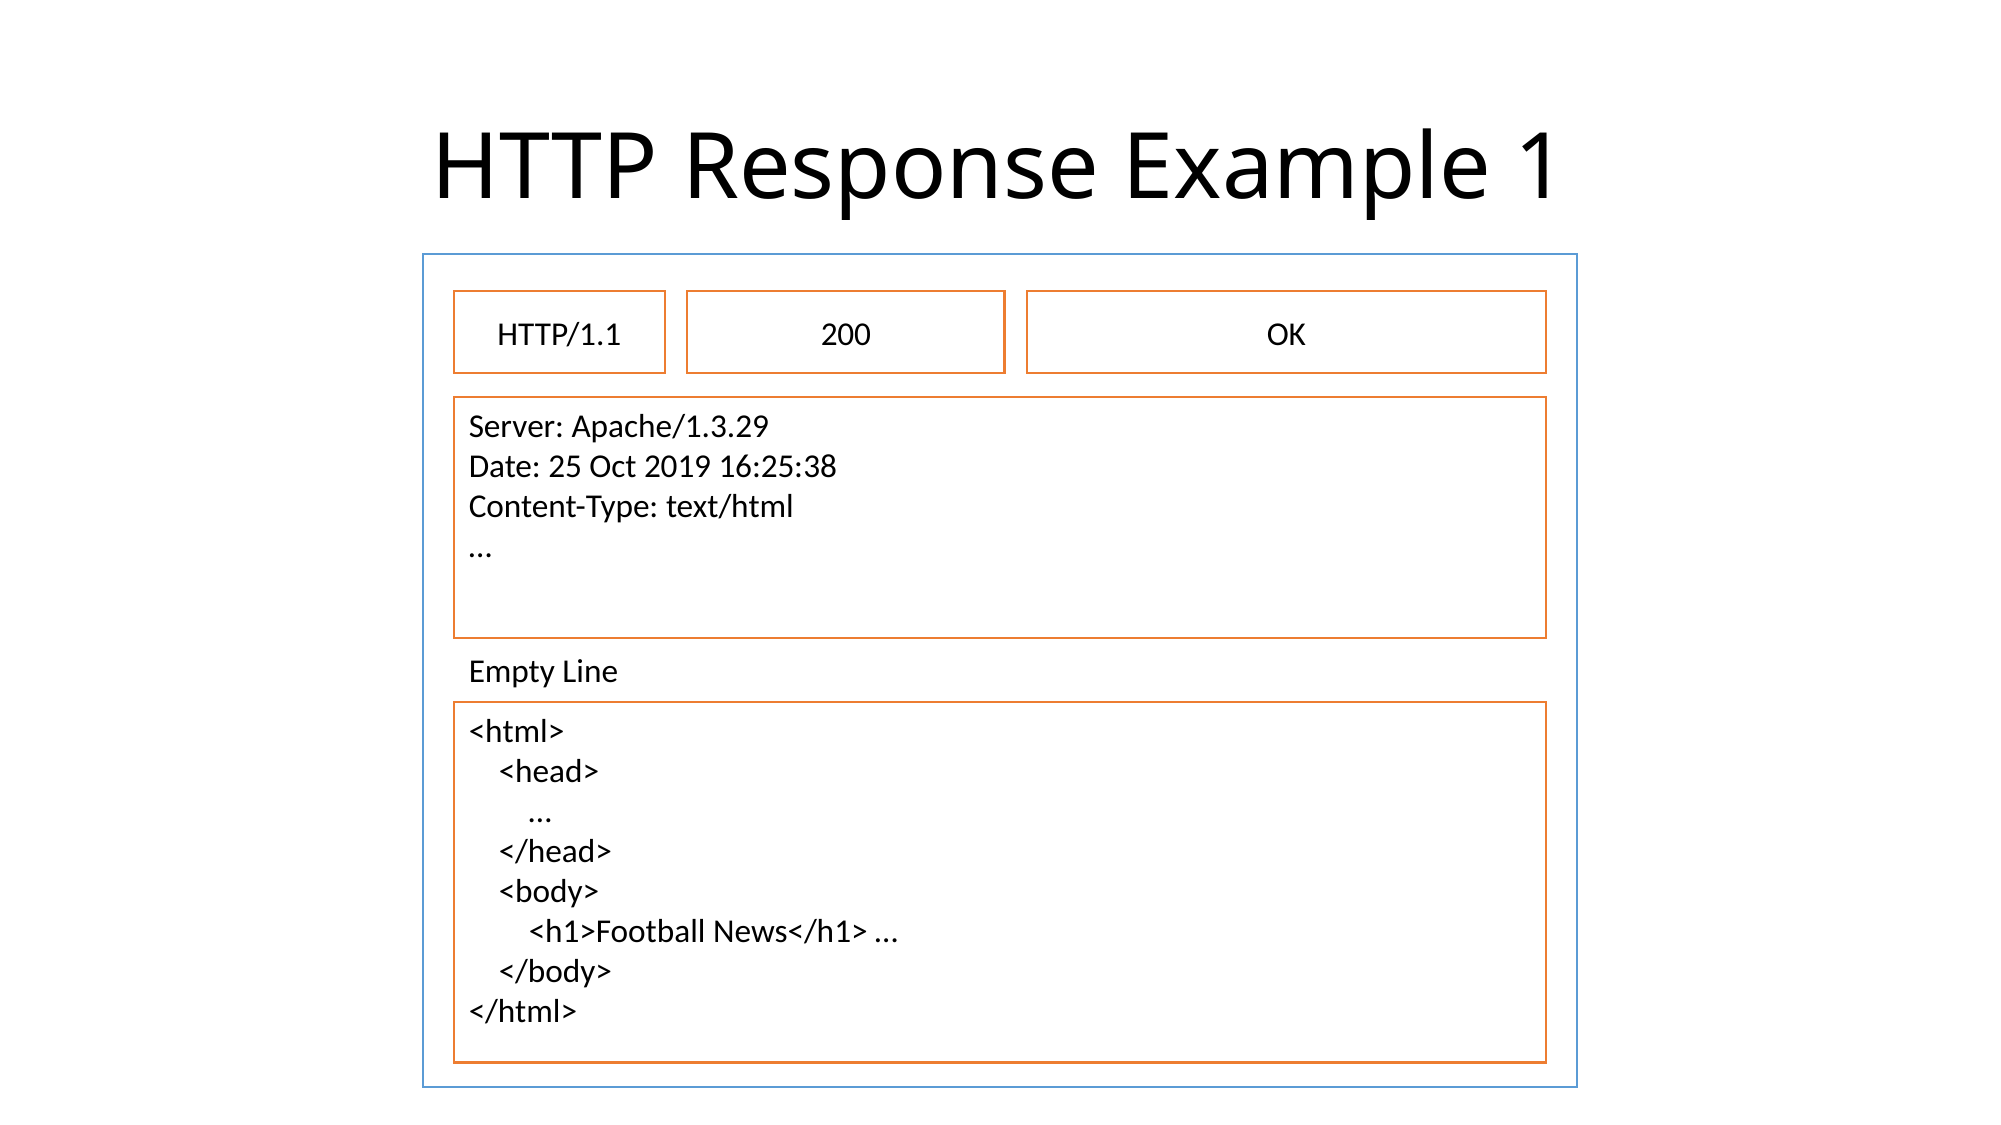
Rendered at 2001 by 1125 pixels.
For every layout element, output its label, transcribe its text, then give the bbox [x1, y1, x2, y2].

title HTTP Response Example 1 [137, 59, 1863, 278]
text_box [422, 253, 1578, 1088]
text_box Empty Line [453, 642, 760, 697]
text_box HTTP/1.1 [453, 290, 666, 374]
text_box OK [1026, 290, 1547, 374]
text_box 200 [686, 290, 1006, 374]
text_box <html> <head> … </head> <body> <h1>Football News</h1> … </body> </html> [453, 701, 1547, 1064]
text_box Server: Apache/1.3.29 Date: 25 Oct 2019 16:25:38 Content-Type: text/html … [453, 396, 1547, 639]
